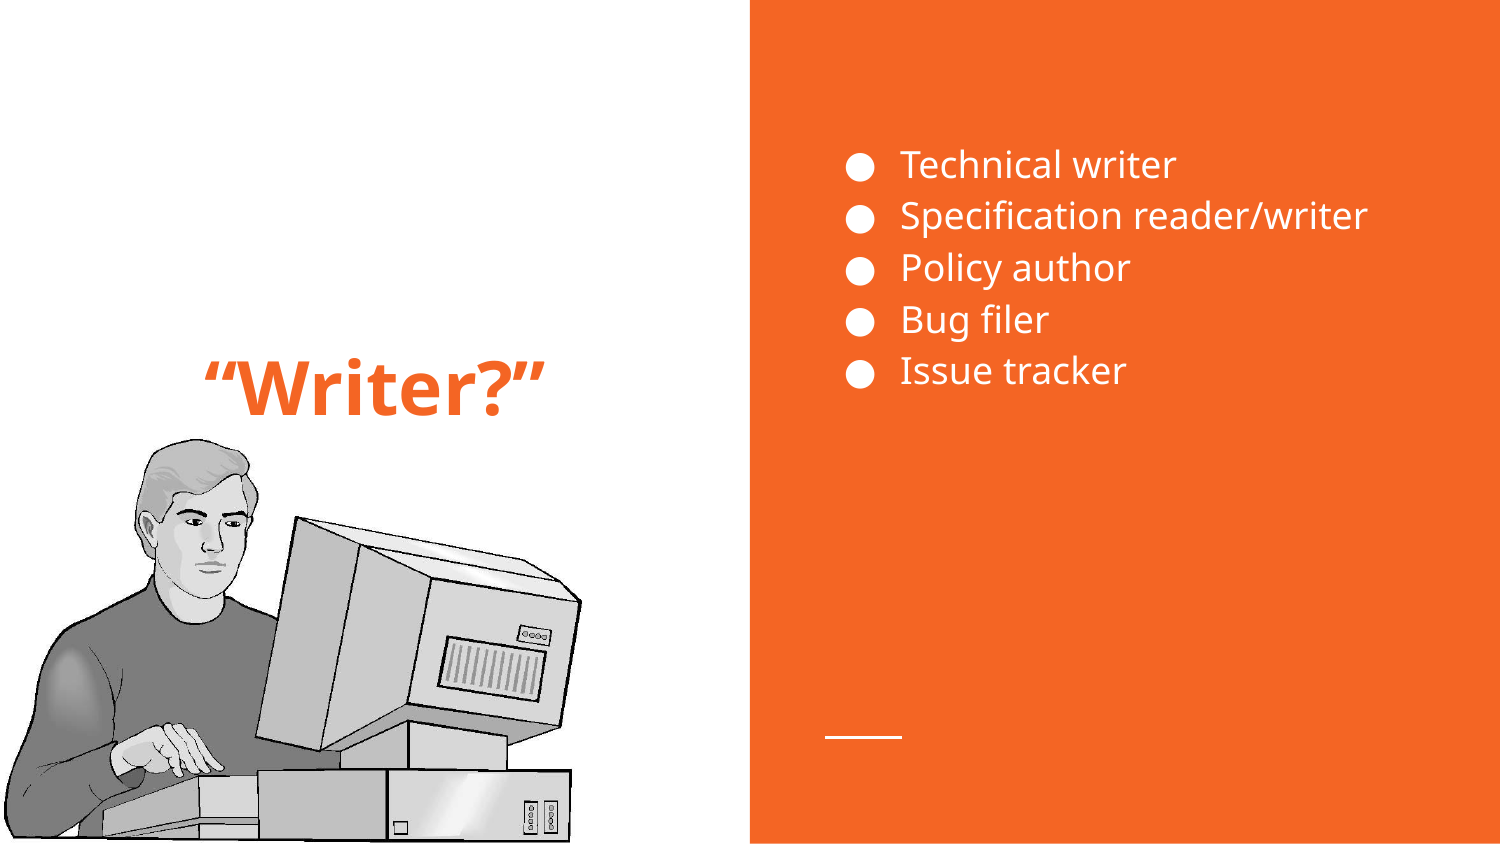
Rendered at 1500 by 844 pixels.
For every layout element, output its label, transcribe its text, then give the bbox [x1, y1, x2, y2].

list Technical writer Specification reader/writer Policy author Bug filer Issue tracker [810, 118, 1440, 725]
title “Writer?” [43, 229, 708, 446]
picture [0, 435, 584, 844]
